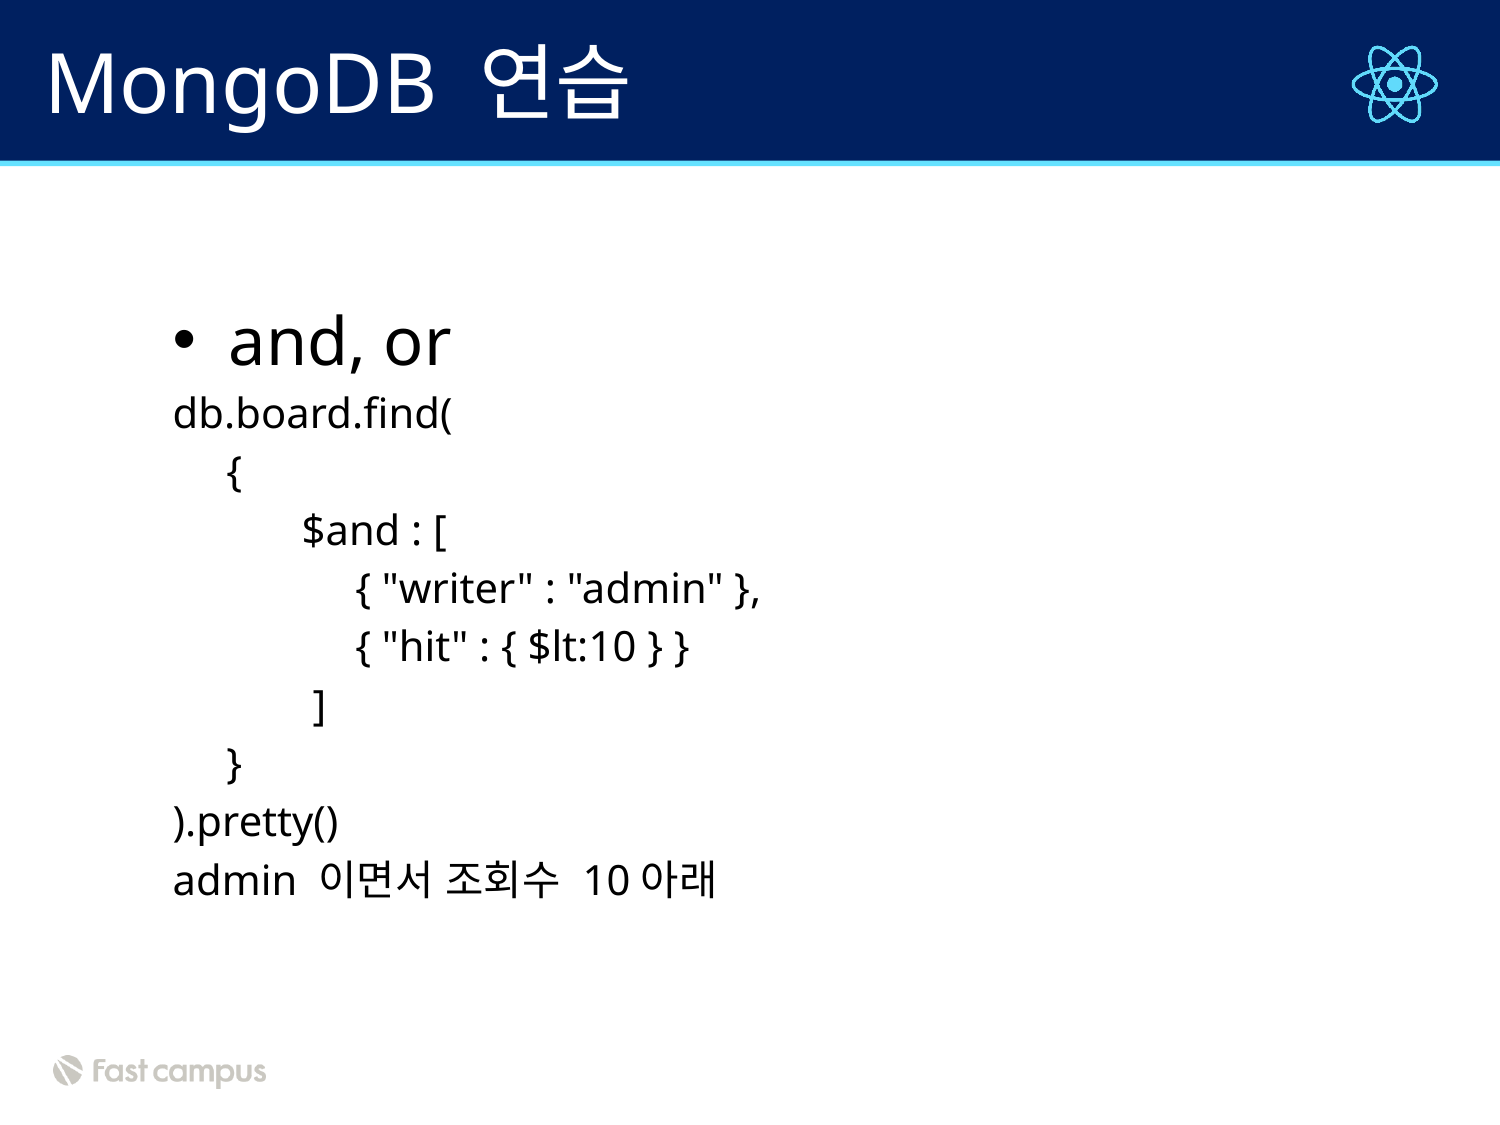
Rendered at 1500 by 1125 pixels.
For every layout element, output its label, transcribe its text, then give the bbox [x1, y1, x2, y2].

title MongoDB 연습 [29, 0, 1380, 175]
picture [1380, 36, 1444, 135]
list and, or db.board.find( { $and : [ { "writer" : "admin" }, { "hit" : { $lt:10 } } ] } ).pretty() admin 이면서 조회수 10아래 [157, 290, 1343, 953]
